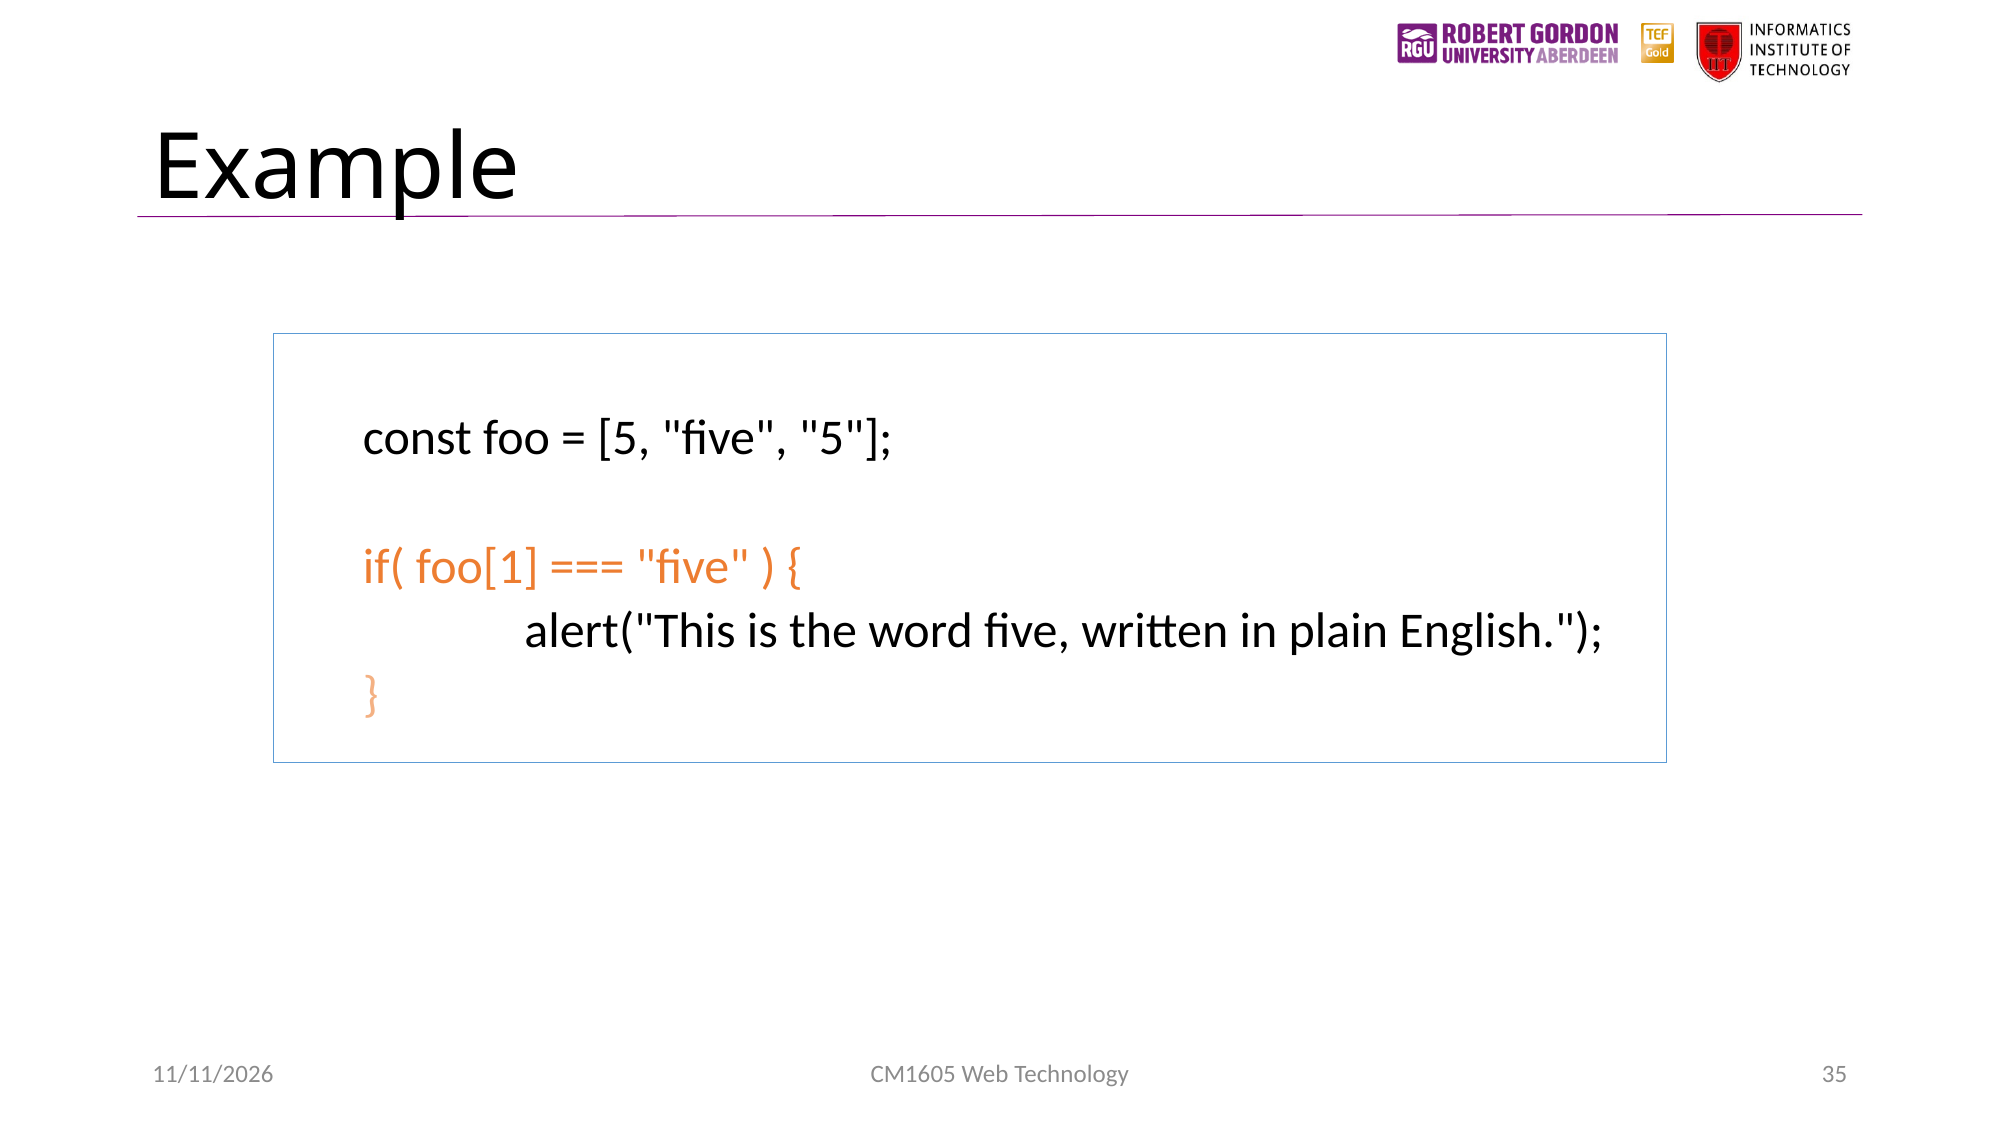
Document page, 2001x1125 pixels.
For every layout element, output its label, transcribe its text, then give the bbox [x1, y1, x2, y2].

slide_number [137, 1042, 588, 1103]
list const foo = [5, "five", "5"]; if( foo[1] === "five" ) { alert("This is the word five, written in plain English."); } [273, 333, 1667, 763]
footer CM1605 Web Technology [662, 1042, 1338, 1103]
picture [1388, 5, 1863, 59]
title Example [137, 59, 1863, 278]
slide_number 35 [1412, 1042, 1863, 1103]
